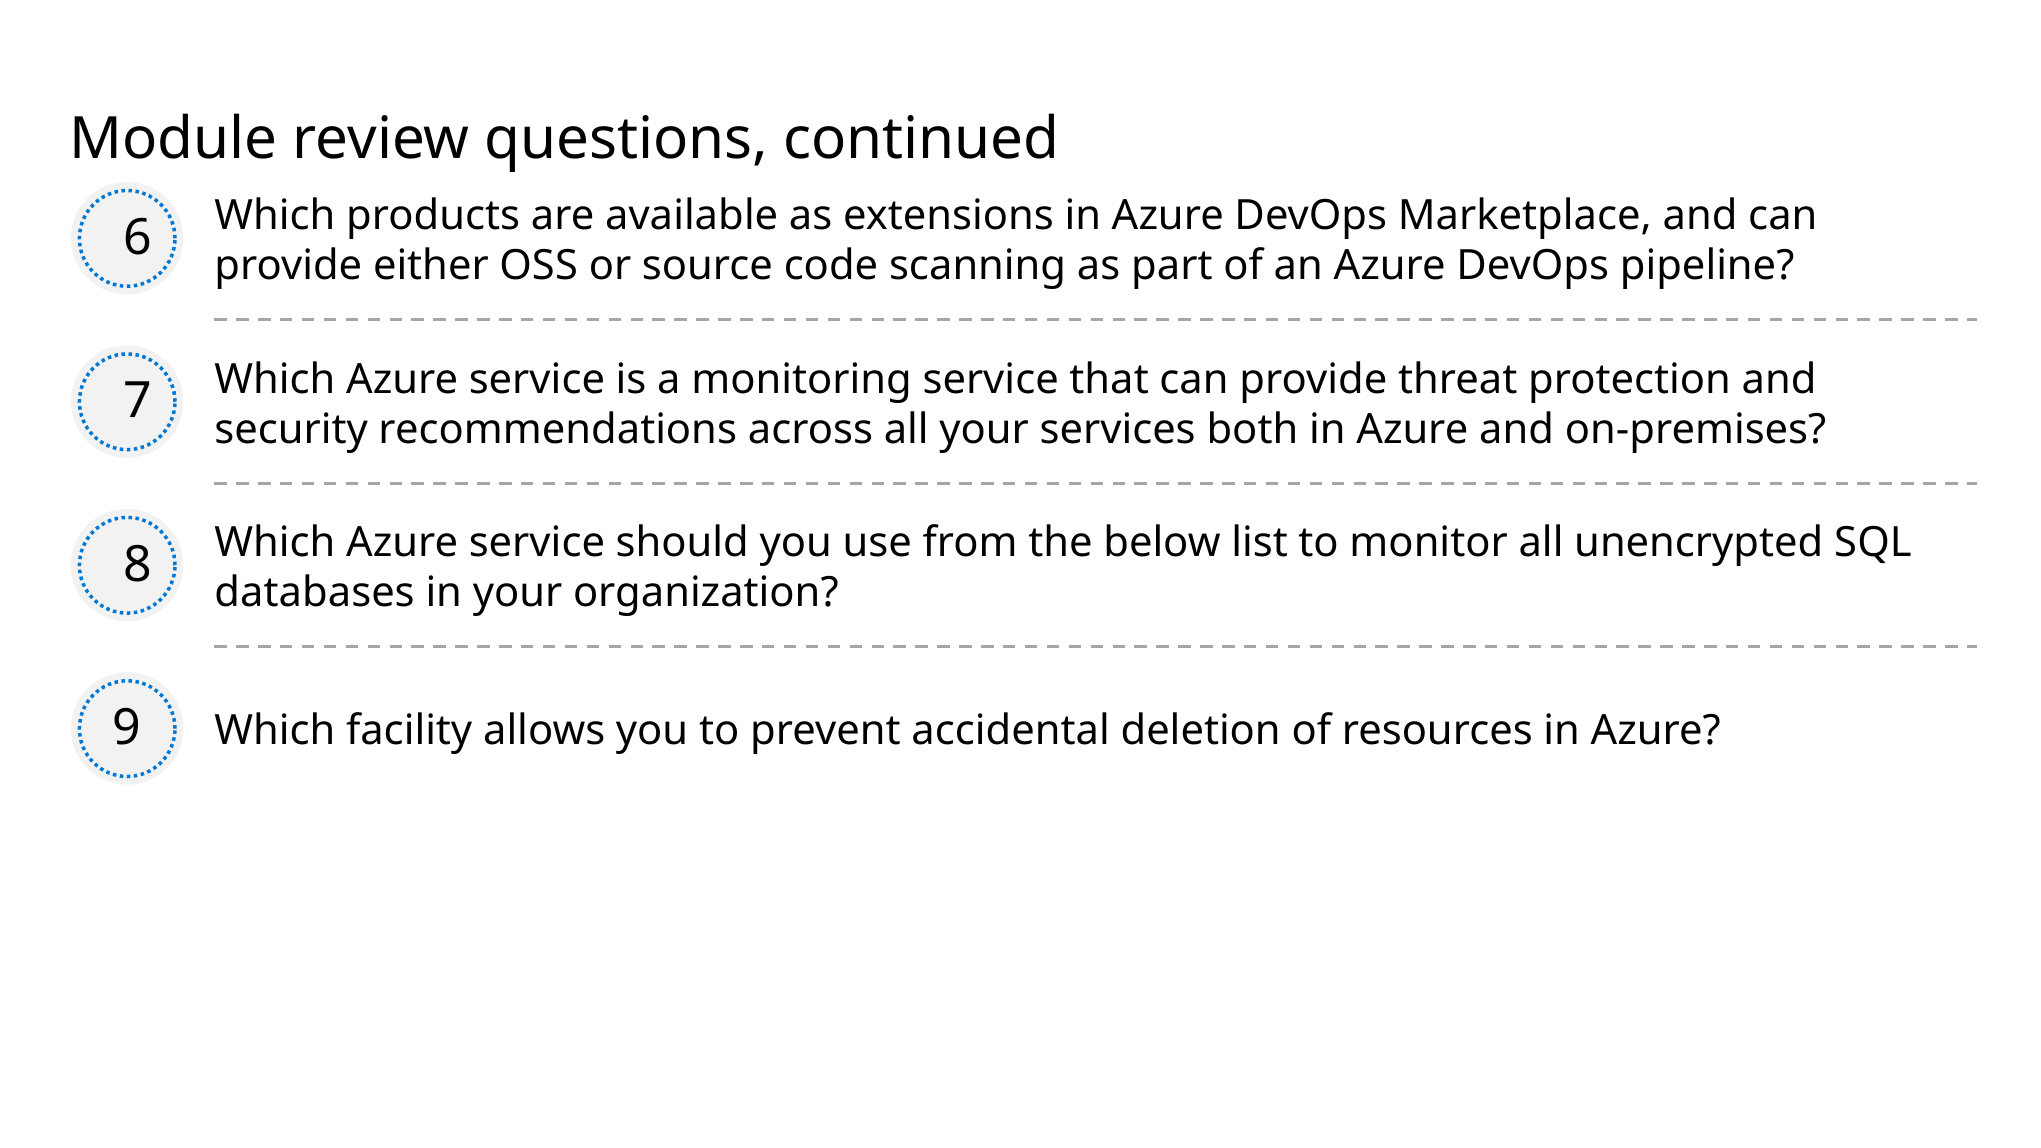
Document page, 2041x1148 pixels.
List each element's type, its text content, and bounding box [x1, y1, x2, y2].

text_box Which Azure service is a monitoring service that can provide threat protection and security recommendations across all your services both in Azure and on-premises? [214, 351, 1971, 452]
picture [70, 671, 184, 785]
picture [70, 508, 184, 622]
picture [70, 344, 184, 458]
text_box Which products are available as extensions in Azure DevOps Marketplace, and can provide either OSS or source code scanning as part of an Azure DevOps pipeline? [214, 187, 1971, 288]
title Module review questions, continued [70, 103, 1969, 172]
text_box Which facility allows you to prevent accidental deletion of resources in Azure? [214, 703, 1971, 754]
text_box Which Azure service should you use from the below list to monitor all unencrypted SQL databases in your organization? [214, 514, 1971, 615]
picture [70, 181, 184, 295]
